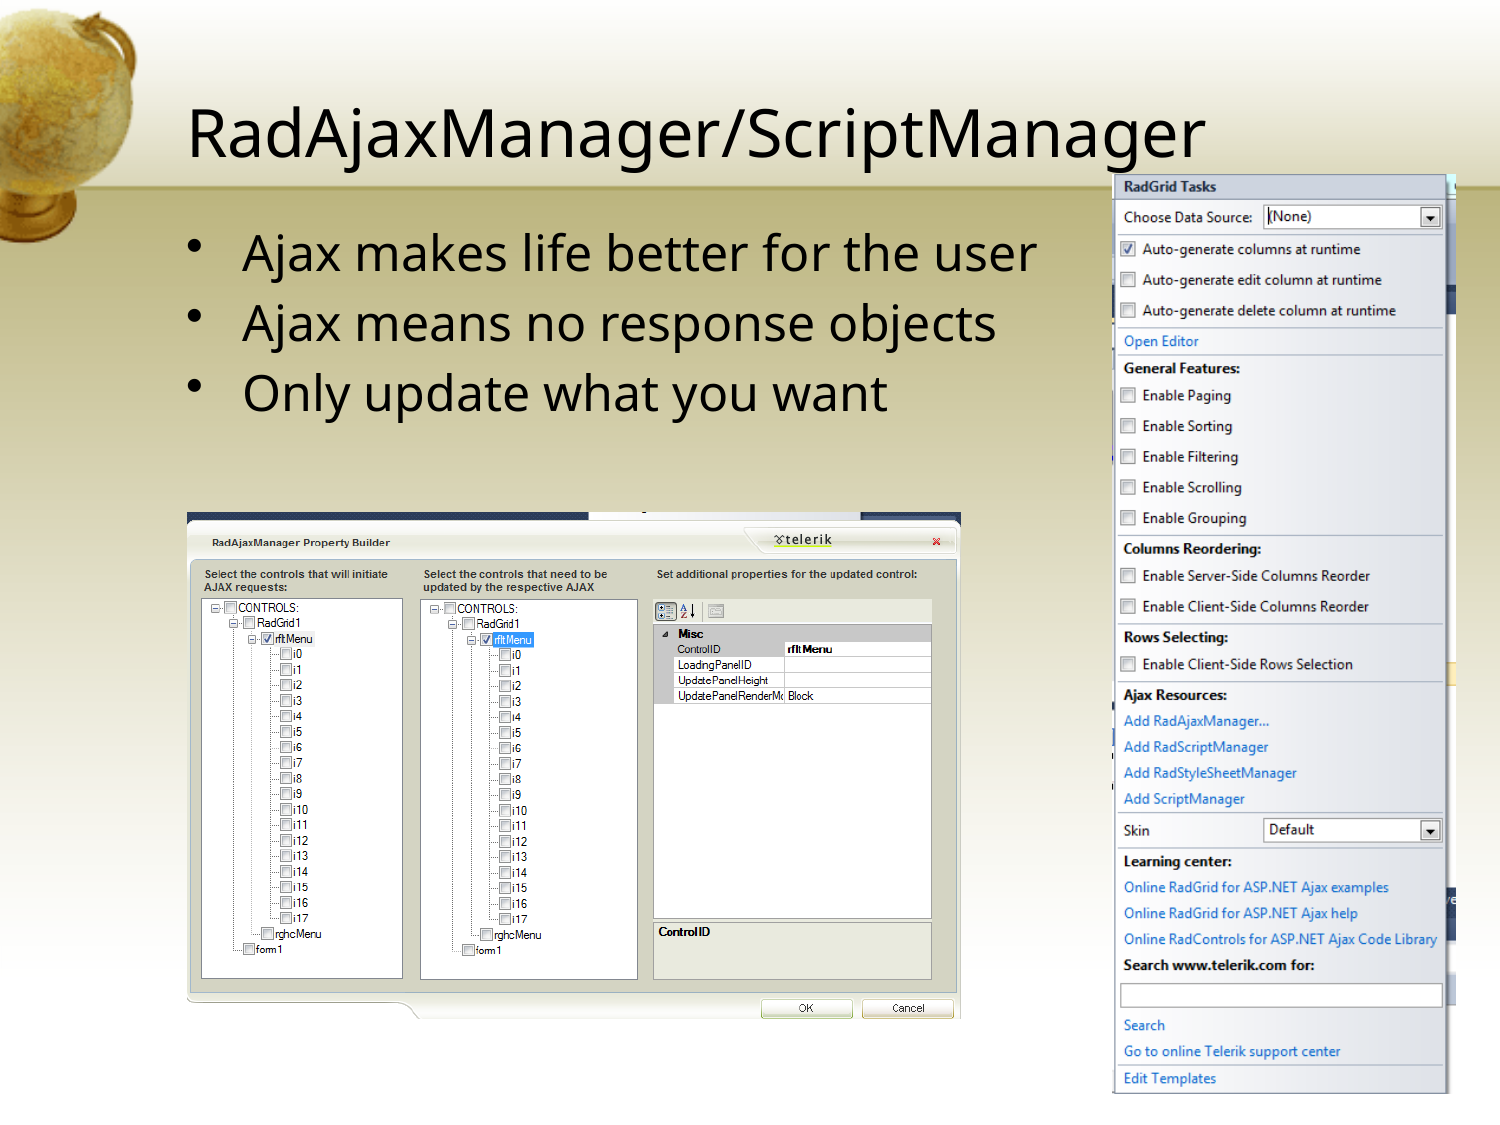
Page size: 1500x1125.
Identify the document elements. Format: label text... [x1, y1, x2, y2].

title RadAjaxManager/ScriptManager [171, 36, 1436, 179]
list Ajax makes life better for the user Ajax means no response objects Only update what you want [171, 214, 1107, 1018]
picture [0, 0, 1500, 1125]
